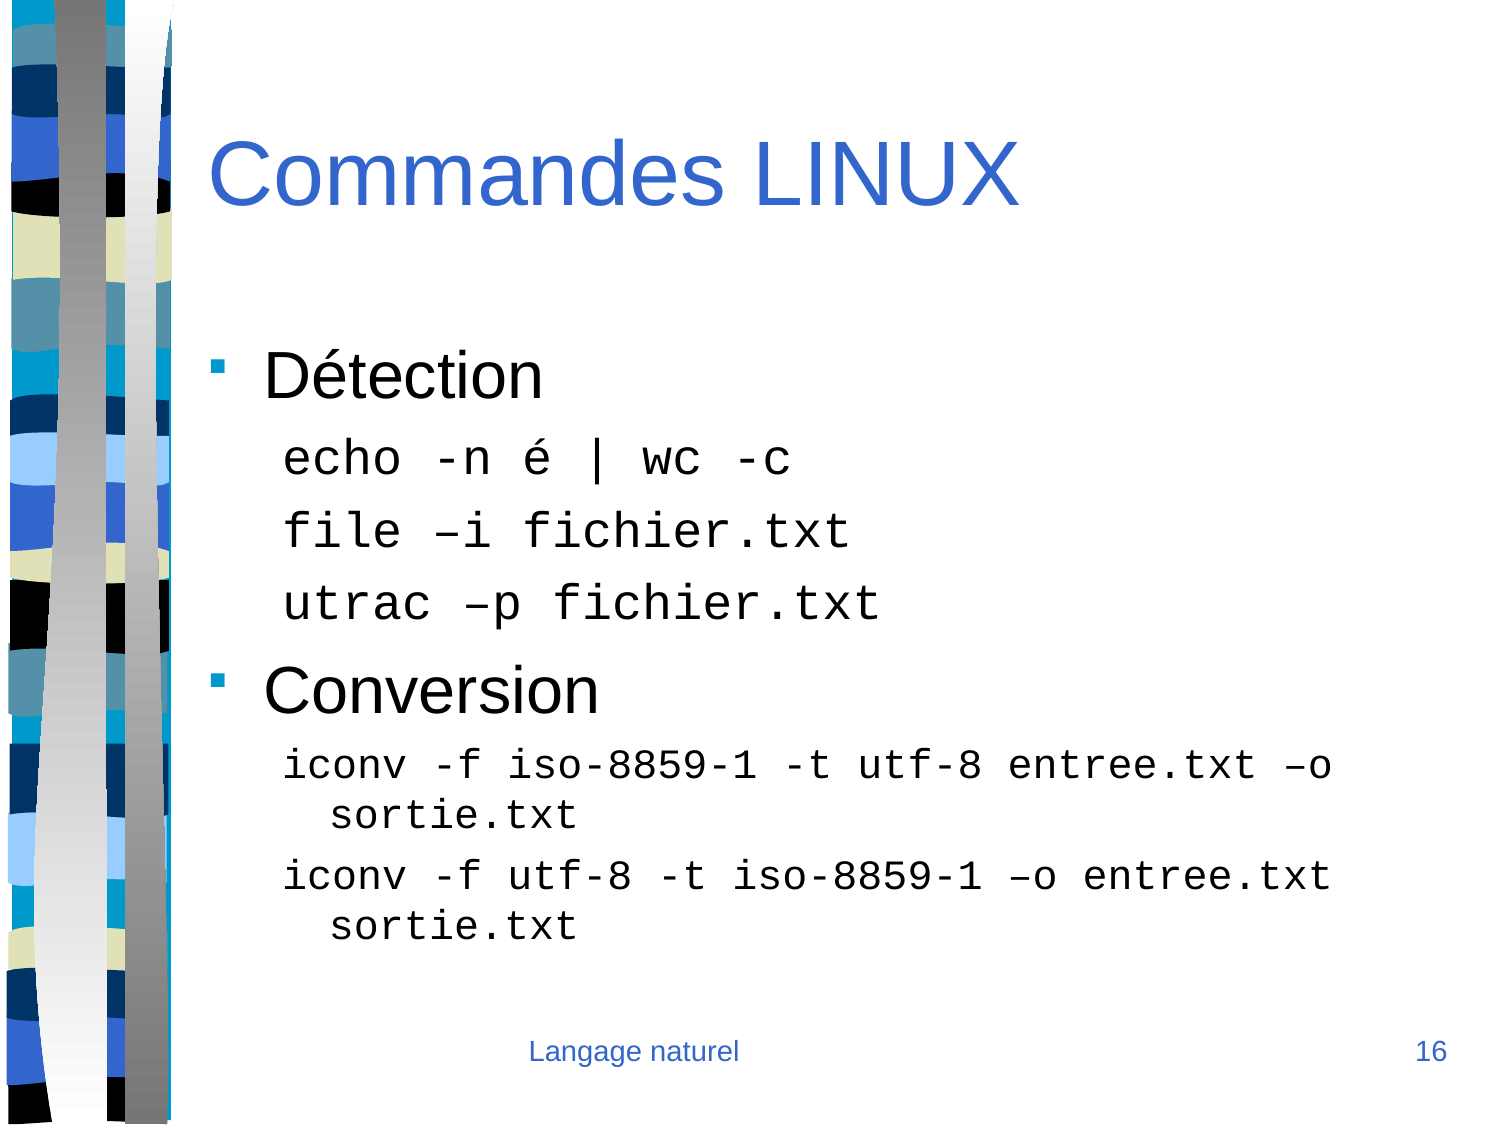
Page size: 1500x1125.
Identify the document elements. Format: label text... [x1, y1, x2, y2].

text_box Détection echo -n é | wc -c file –i fichier.txt utrac –p fichier.txt Conversion iconv -f iso-8859-1 -t utf-8 entree.txt –o sortie.txt iconv -f utf-8 -t iso-8859-1 –o entree.txt sortie.txt [192, 324, 1468, 1000]
text_box Commandes LINUX [192, 74, 1468, 263]
text_box <numéro> [1149, 1024, 1463, 1100]
text_box Langage naturel [513, 1024, 1000, 1100]
